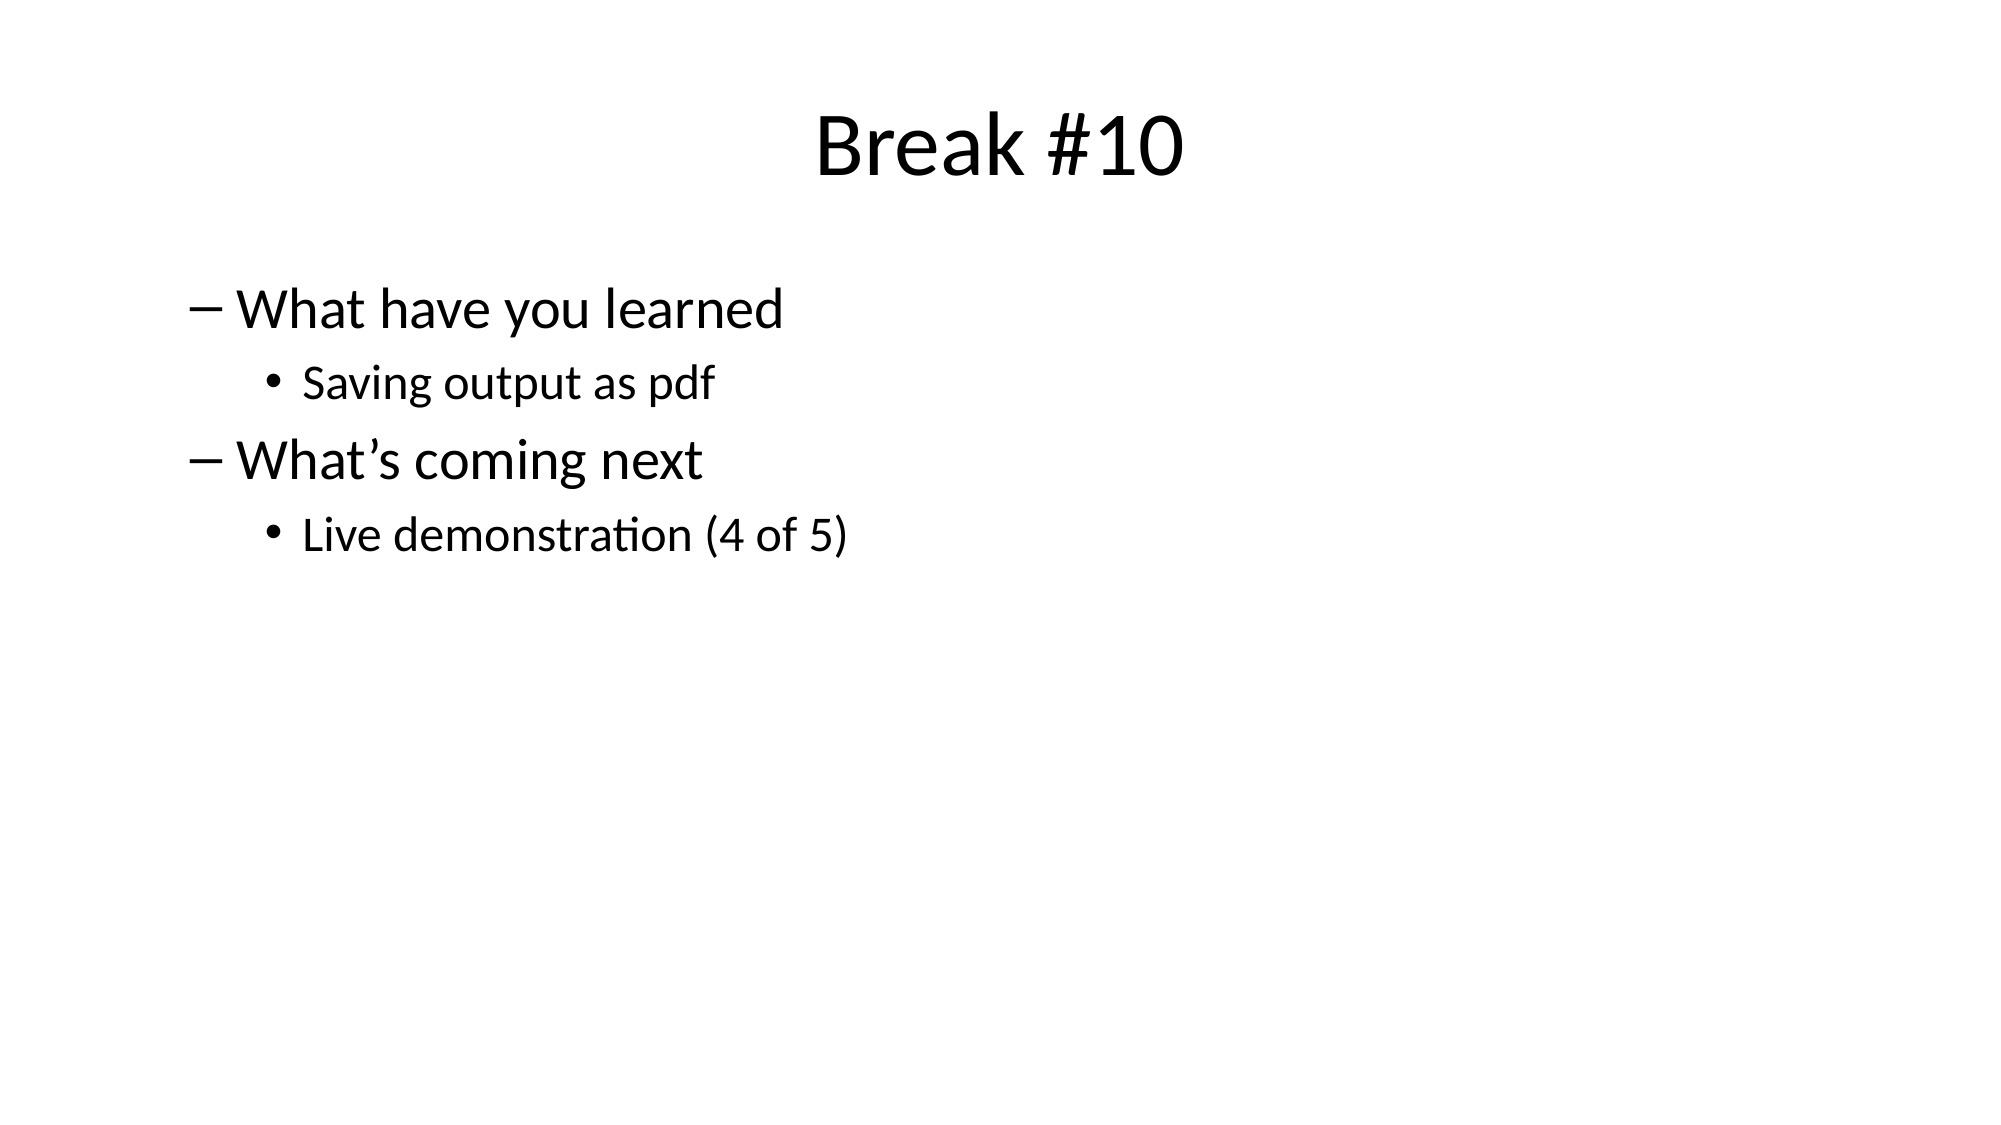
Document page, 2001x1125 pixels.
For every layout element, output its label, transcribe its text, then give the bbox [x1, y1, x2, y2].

list What have you learned Saving output as pdf What’s coming next Live demonstration (4 of 5) [99, 262, 1900, 1005]
title Break #10 [99, 45, 1900, 233]
